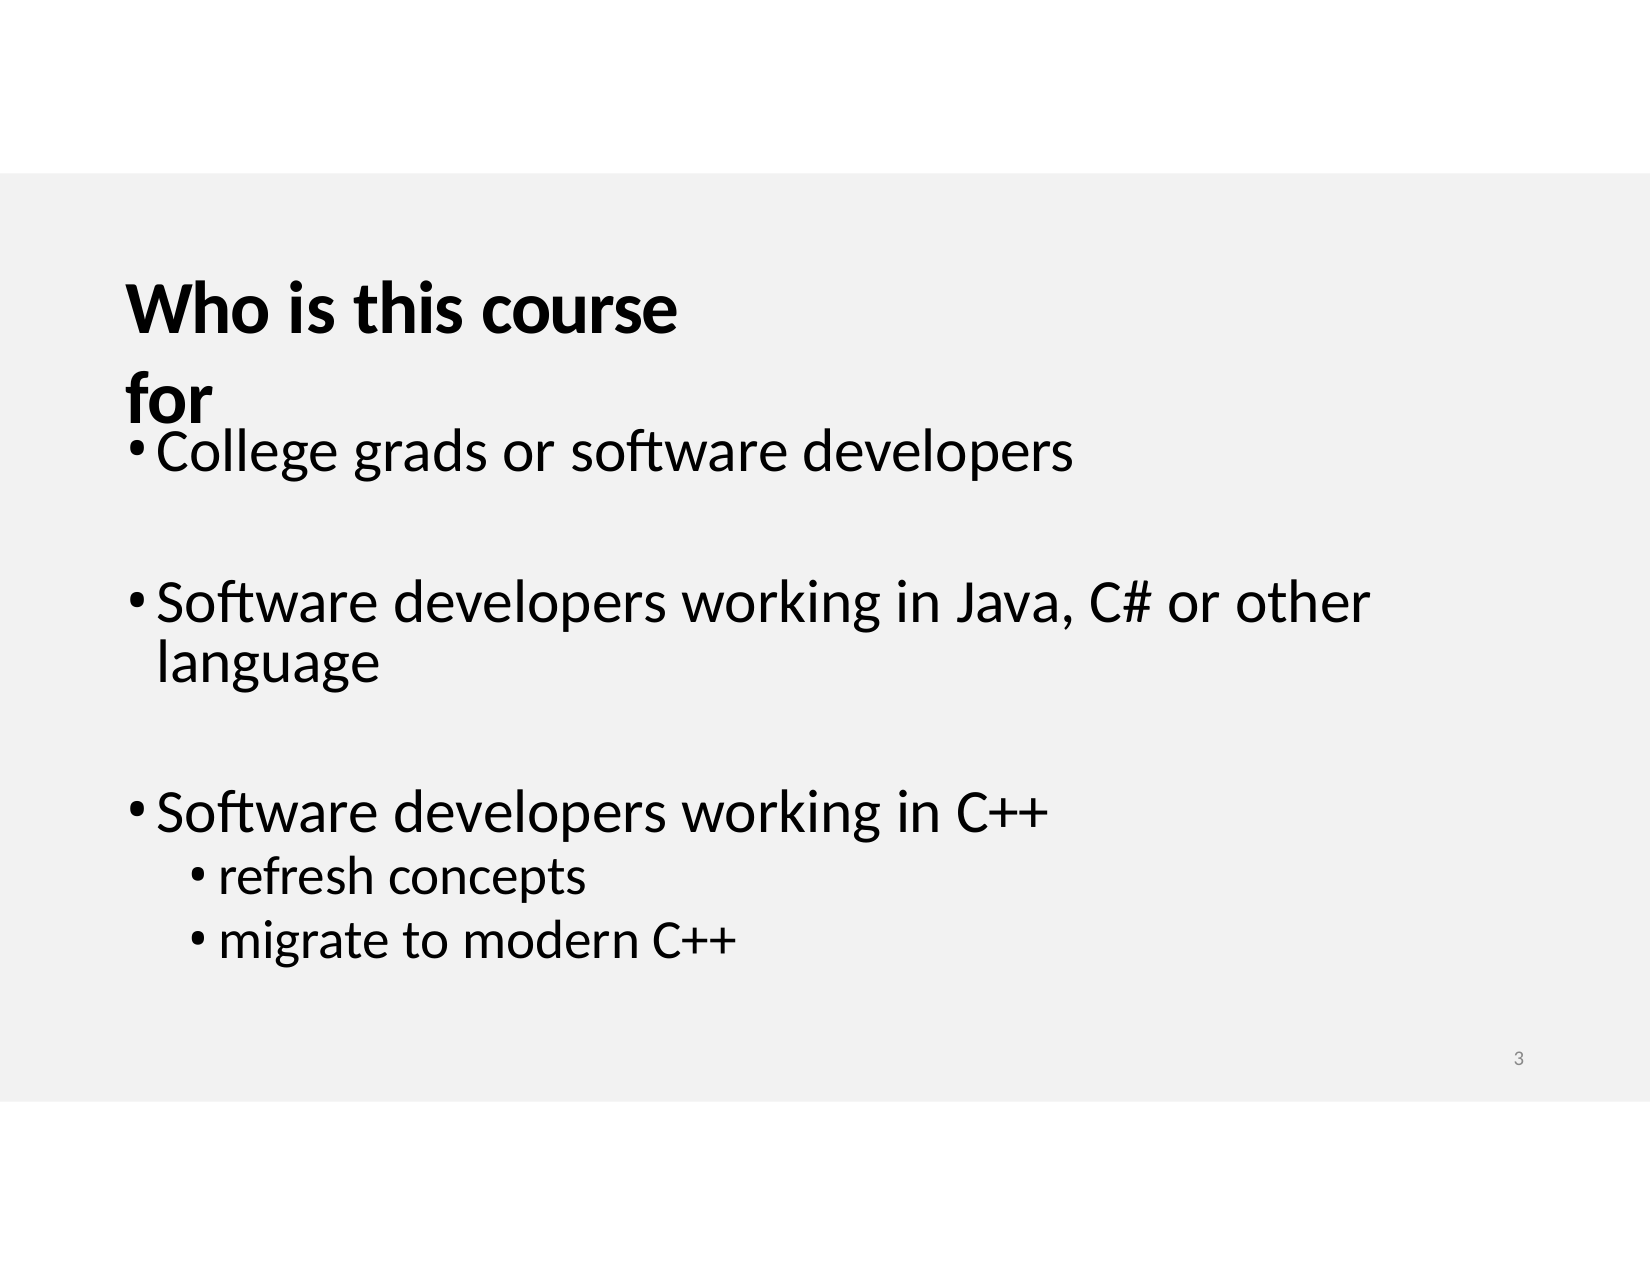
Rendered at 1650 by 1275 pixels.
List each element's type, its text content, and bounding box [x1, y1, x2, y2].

slide_number 3 [1490, 1047, 1533, 1275]
title Who is this course for [123, 255, 774, 407]
text_box College grads or software developers Software developers working in Java, C# or other language Software developers working in C++ refresh concepts migrate to modern C++ [123, 407, 1383, 970]
